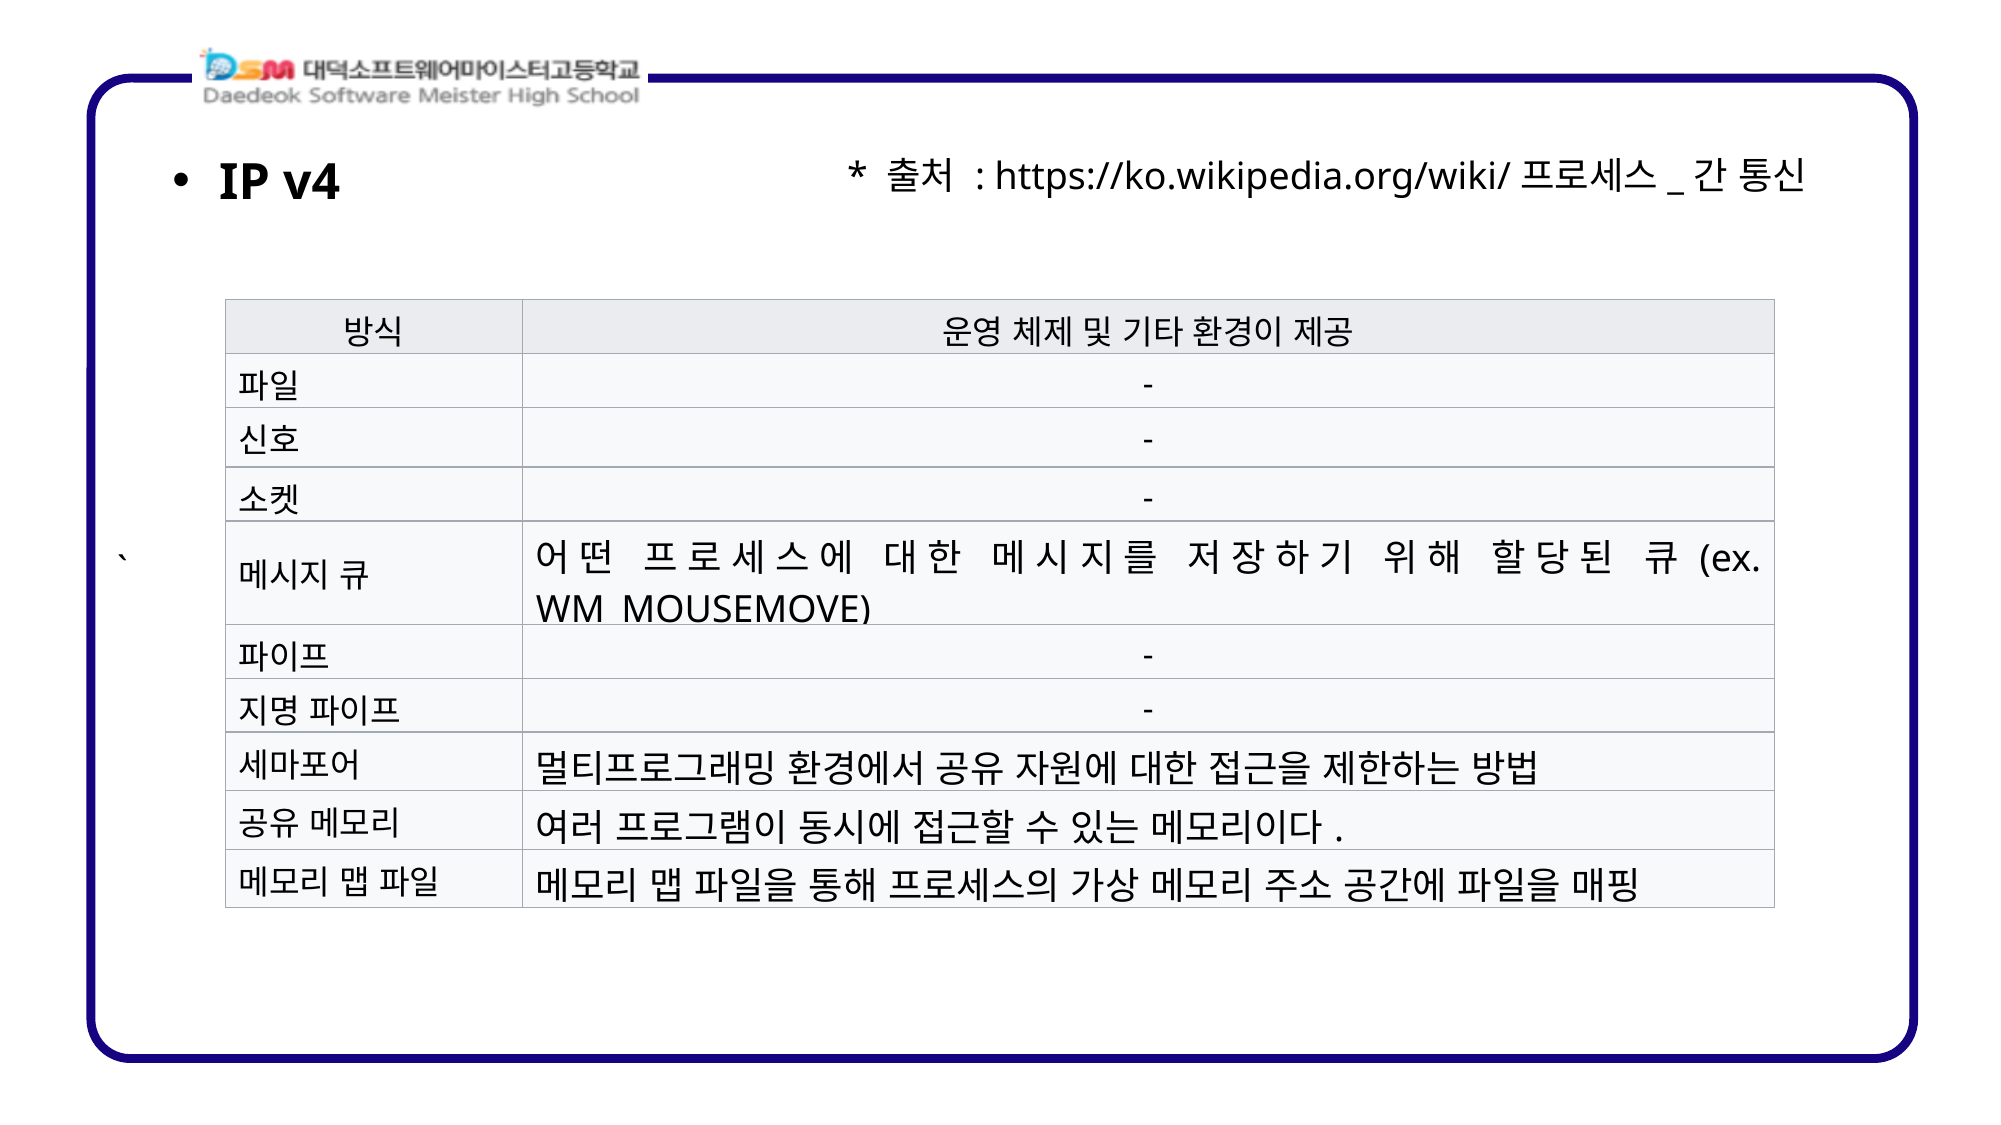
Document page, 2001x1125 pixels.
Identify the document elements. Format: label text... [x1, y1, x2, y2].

text_box IP v4 [157, 141, 356, 217]
table_cell - [523, 408, 1774, 466]
table_cell 파일 [226, 354, 522, 407]
table_cell - [523, 625, 1774, 678]
table_cell 메모리 맵 파일 [226, 850, 522, 907]
table_cell 소켓 [226, 468, 522, 520]
table_cell 지명 파이프 [226, 679, 522, 731]
table_cell - [523, 679, 1774, 731]
table_cell 메모리 맵 파일을 통해 프로세스의 가상 메모리 주소 공간에 파일을 매핑 [523, 850, 1774, 907]
table_header 운영 체제 및 기타 환경이 제공 [523, 300, 1774, 353]
text_box * 출처 : https://ko.wikipedia.org/wiki/프로세스_간 통신 [832, 145, 1822, 205]
table_cell 어떤 프로세스에 대한 메시지를 저장하기 위해 할당된 큐(ex. WM_MOUSEMOVE) [523, 522, 1774, 624]
table_cell 공유 메모리 [226, 791, 522, 849]
table_cell 멀티프로그래밍 환경에서 공유 자원에 대한 접근을 제한하는 방법 [523, 733, 1774, 790]
table_cell 여러 프로그램이 동시에 접근할 수 있는 메모리이다. [523, 791, 1774, 849]
table_cell - [523, 468, 1774, 520]
picture [586, 38, 648, 118]
table_cell 파이프 [226, 625, 522, 678]
table_cell - [523, 354, 1774, 407]
table_cell 세마포어 [226, 733, 522, 790]
table_header 방식 [226, 300, 522, 353]
picture [192, 38, 585, 118]
table_cell 메시지 큐 [226, 522, 522, 624]
table_cell 신호 [226, 408, 522, 466]
